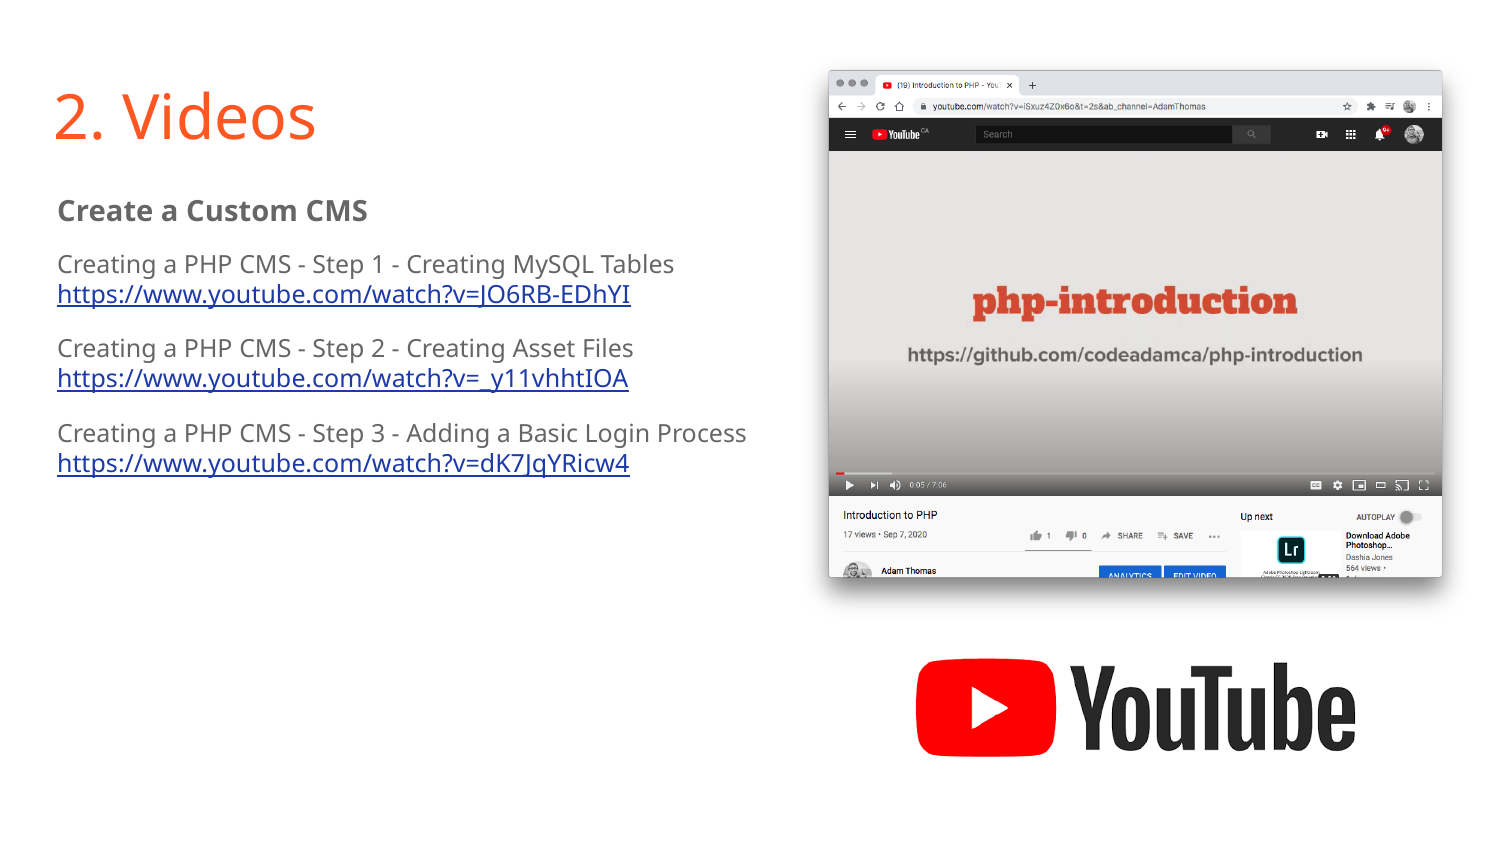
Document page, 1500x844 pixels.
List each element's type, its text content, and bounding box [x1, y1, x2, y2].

picture [914, 658, 1357, 758]
title Create a Custom CMS Creating a PHP CMS - Step 1 - Creating MySQL Tables https://www.youtube.com/watch?v=JO6RB-EDhYI Creating a PHP CMS - Step 2 - Creating Asset Files https://www.youtube.com/watch?v=_y11vhhtIOA Creating a PHP CMS - Step 3 - Adding a Basic Login Process https://www.youtube.com/watch?v=dK7JqYRicw4 [42, 177, 771, 788]
title 2. Videos [38, 61, 790, 152]
picture [795, 51, 1476, 625]
